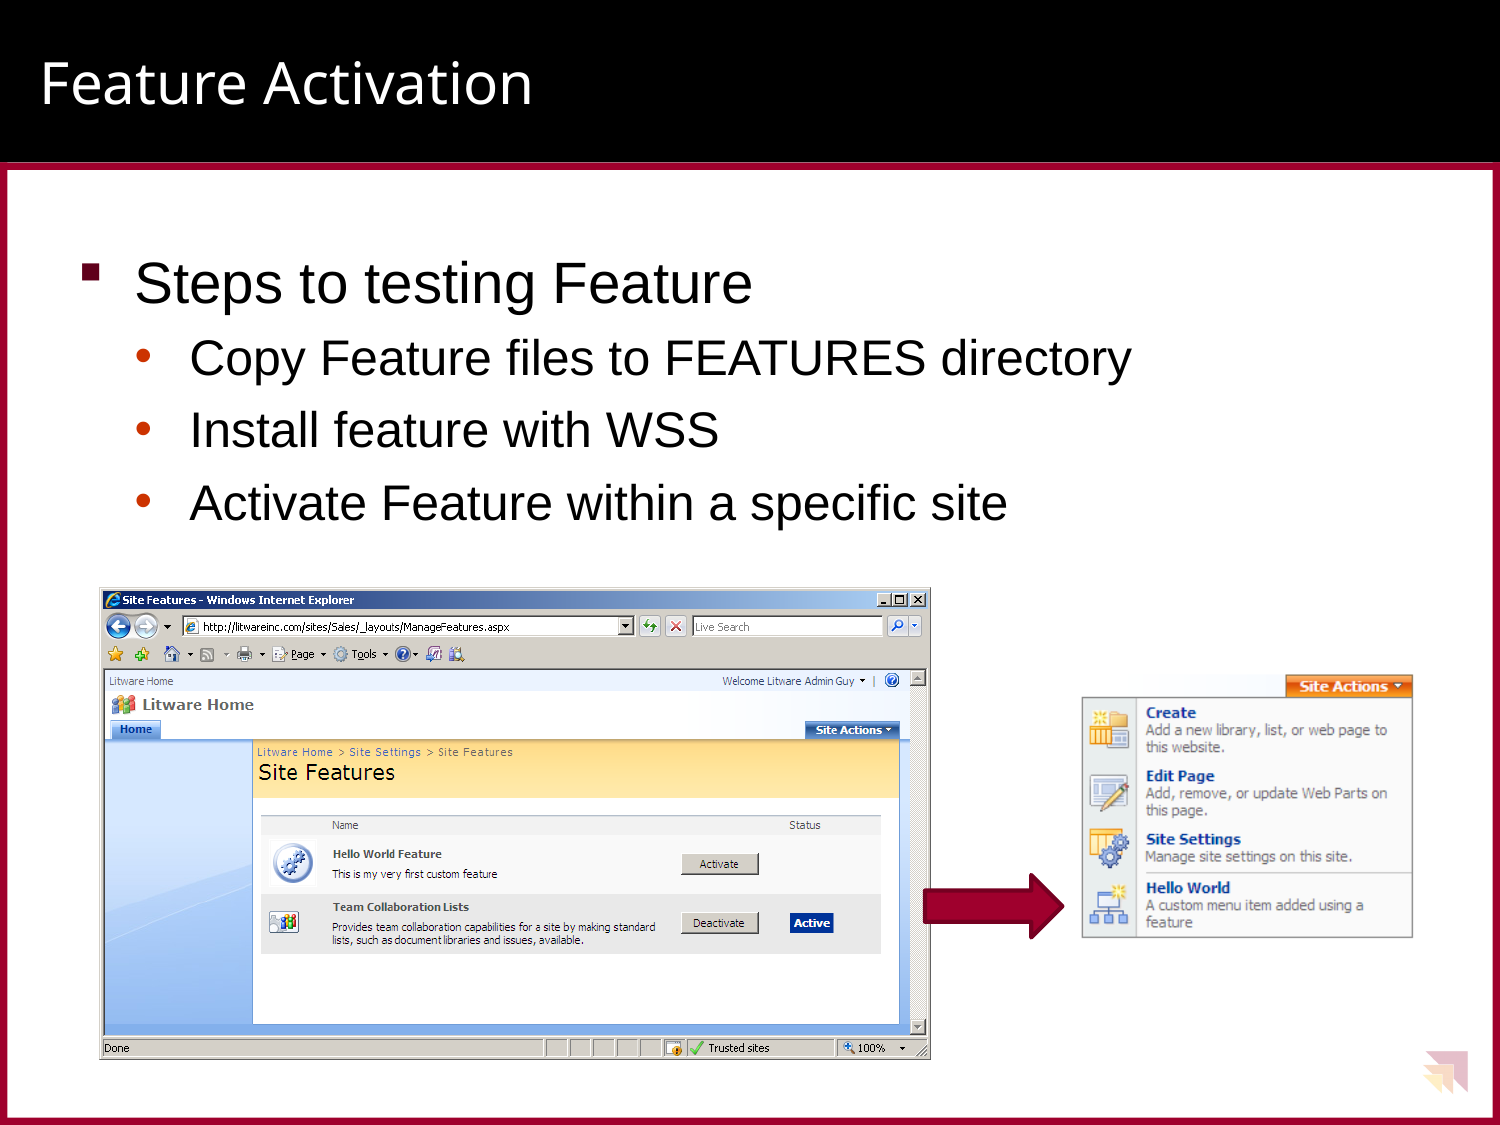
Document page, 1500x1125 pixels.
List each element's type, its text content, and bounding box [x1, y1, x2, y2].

title Feature Activation [24, 12, 1438, 150]
list Steps to testing Feature Copy Feature files to FEATURES directory Install feature with WSS Activate Feature within a specific site [62, 237, 1438, 1088]
picture [99, 587, 932, 1060]
text_box [941, 873, 1063, 940]
picture [1073, 672, 1426, 951]
